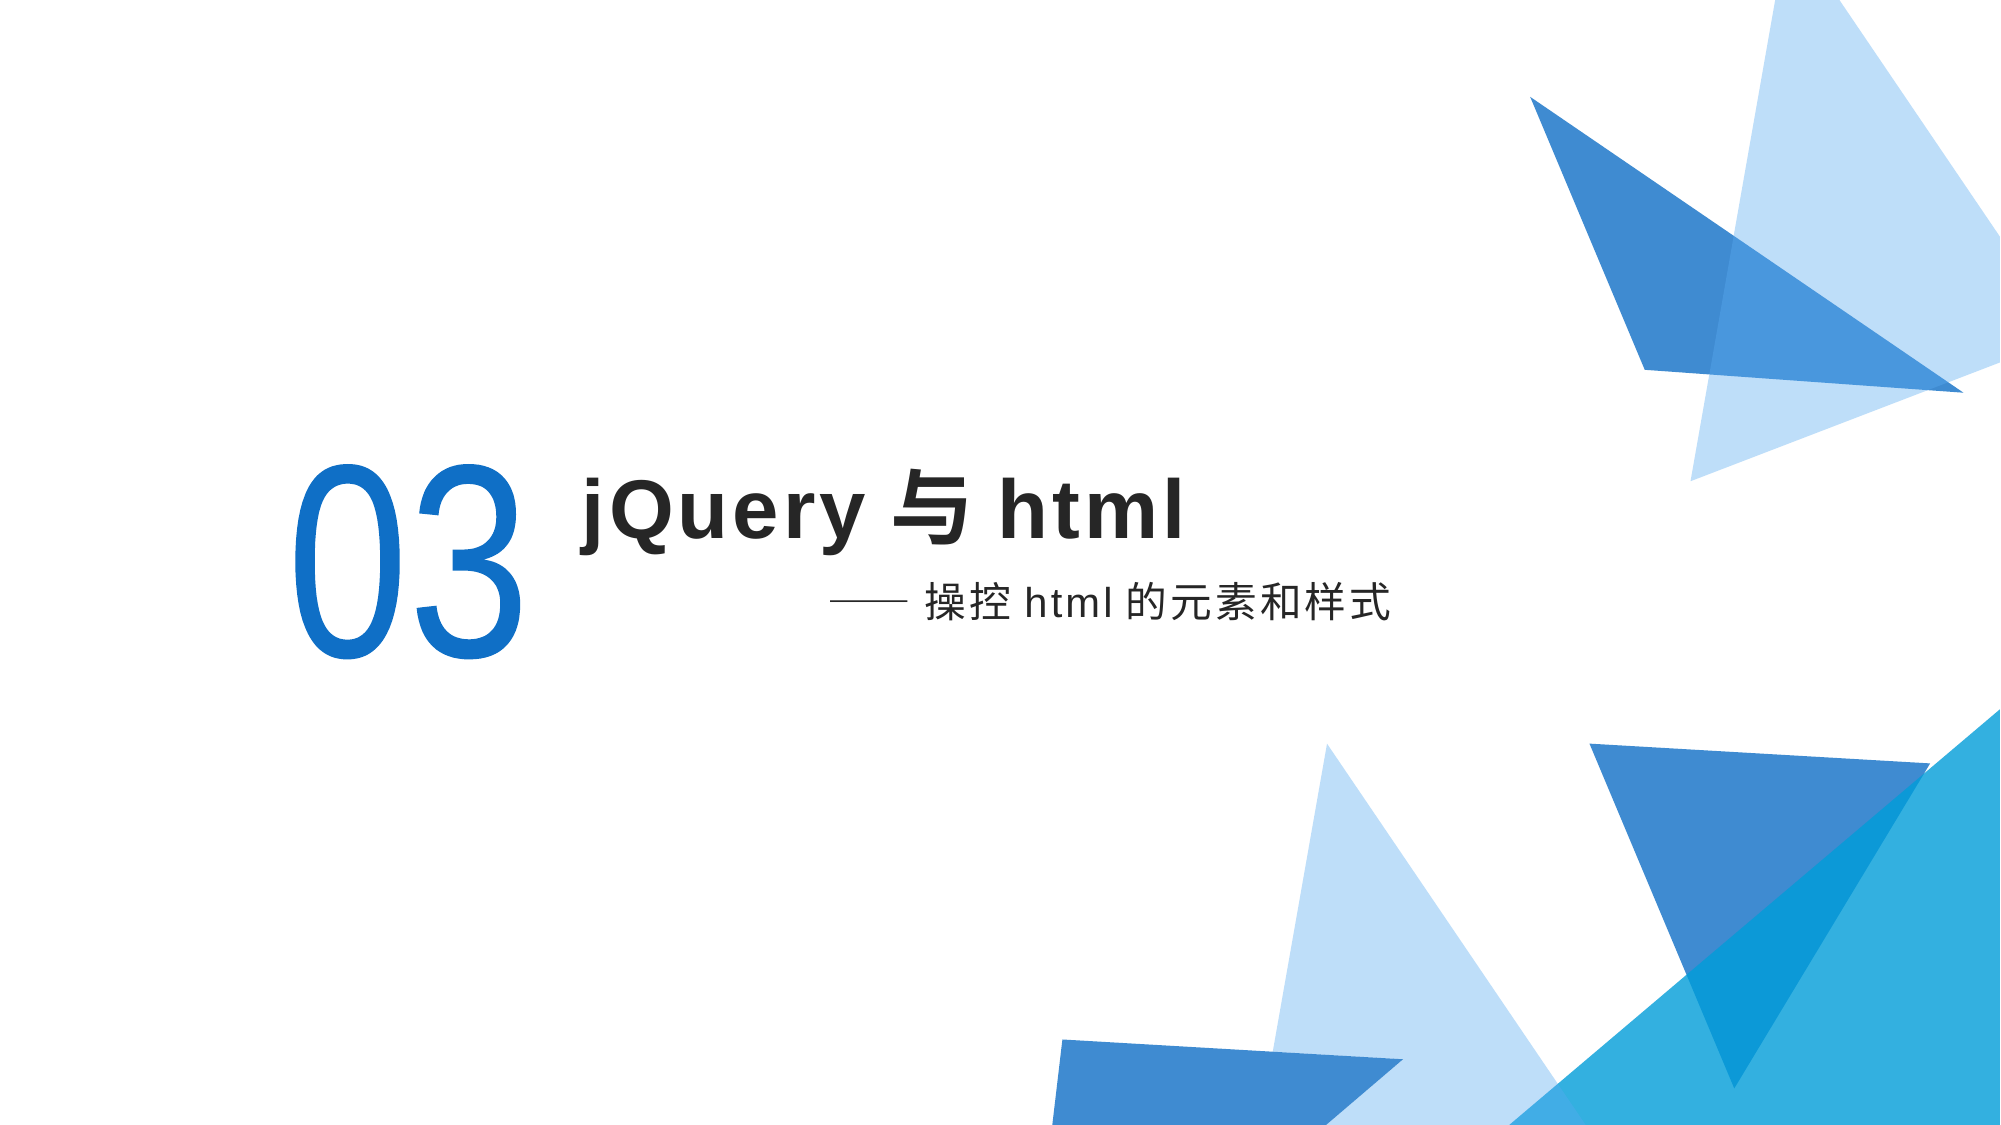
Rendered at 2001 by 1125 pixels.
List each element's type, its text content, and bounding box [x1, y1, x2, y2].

list ——操控html的元素和样式 [565, 568, 1455, 735]
title jQuery与html [566, 415, 1456, 563]
